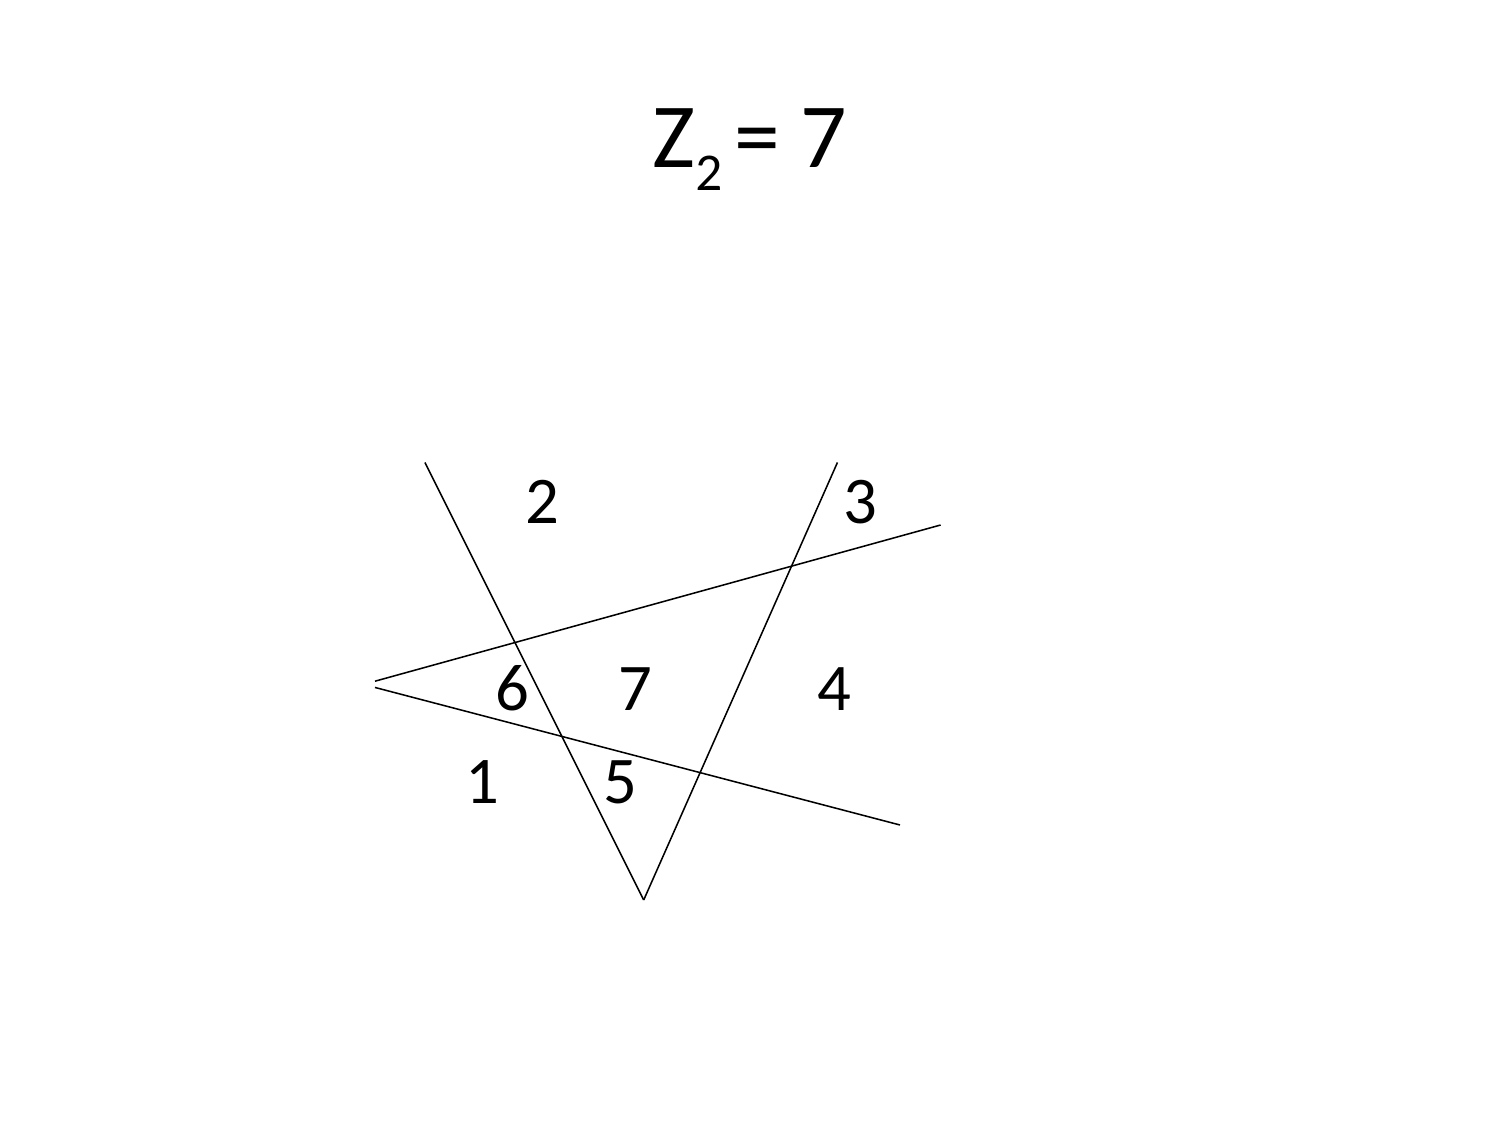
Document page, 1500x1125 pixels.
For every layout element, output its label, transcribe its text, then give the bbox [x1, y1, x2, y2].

list 2 3 6 7 4 1 5 [75, 262, 1425, 1005]
title Z2 = 7 [75, 45, 1425, 233]
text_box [643, 833, 838, 901]
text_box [424, 462, 641, 523]
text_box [643, 462, 838, 523]
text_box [424, 833, 638, 901]
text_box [374, 524, 941, 682]
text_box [374, 687, 901, 826]
